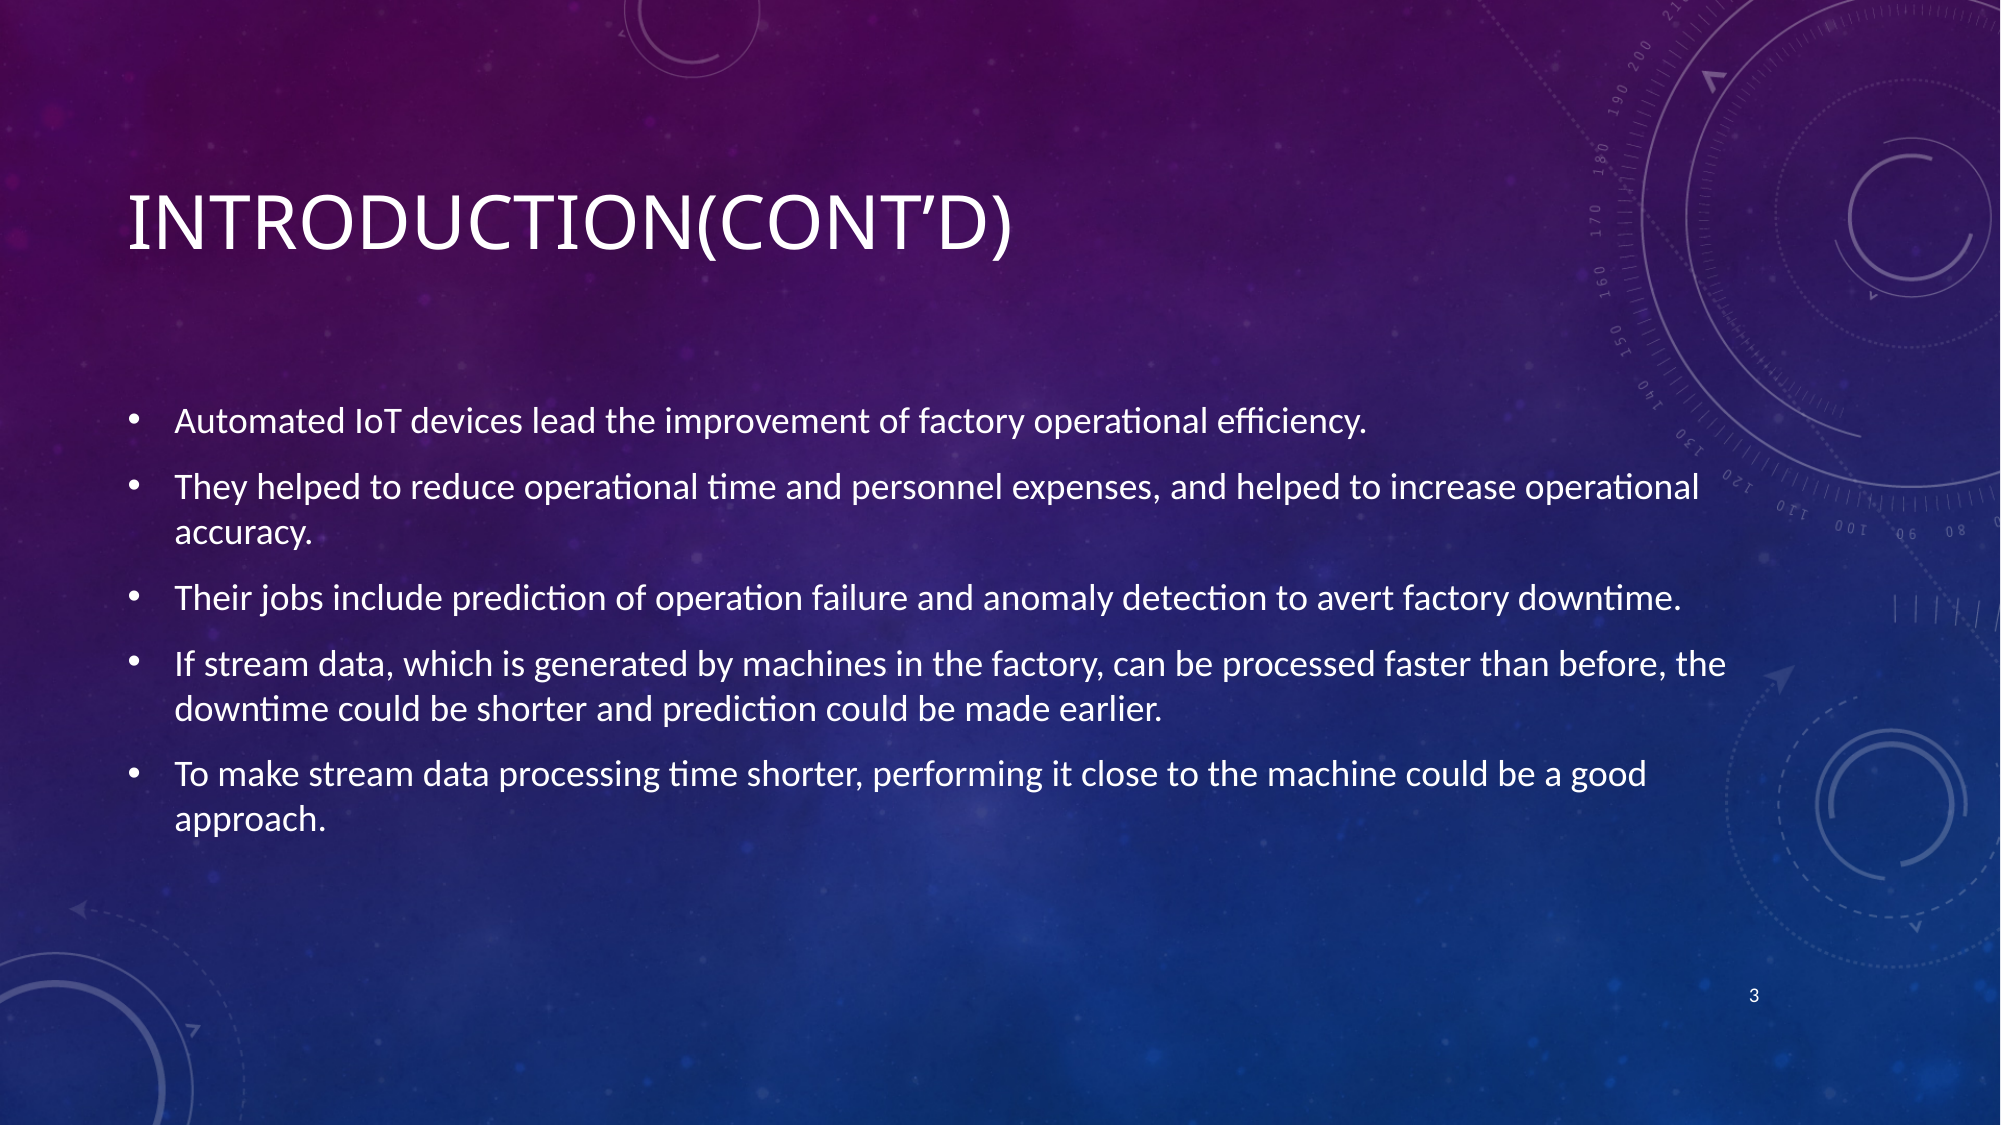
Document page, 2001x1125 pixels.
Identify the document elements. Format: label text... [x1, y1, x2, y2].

slide_number 3 [1684, 963, 1775, 1025]
picture [0, 0, 2001, 1125]
list Automated IoT devices lead the improvement of factory operational efficiency. They helped to reduce operational time and personnel expenses, and helped to increase operational accuracy. Their jobs include prediction of operation failure and anomaly detection to avert factory downtime. If stream data, which is generated by machines in the factory, can be processed faster than before, the downtime could be shorter and prediction could be made earlier. To make stream data processing time shorter, performing it close to the machine could be a good approach. [112, 351, 1775, 950]
title Introduction(cont’d) [112, 99, 1775, 339]
